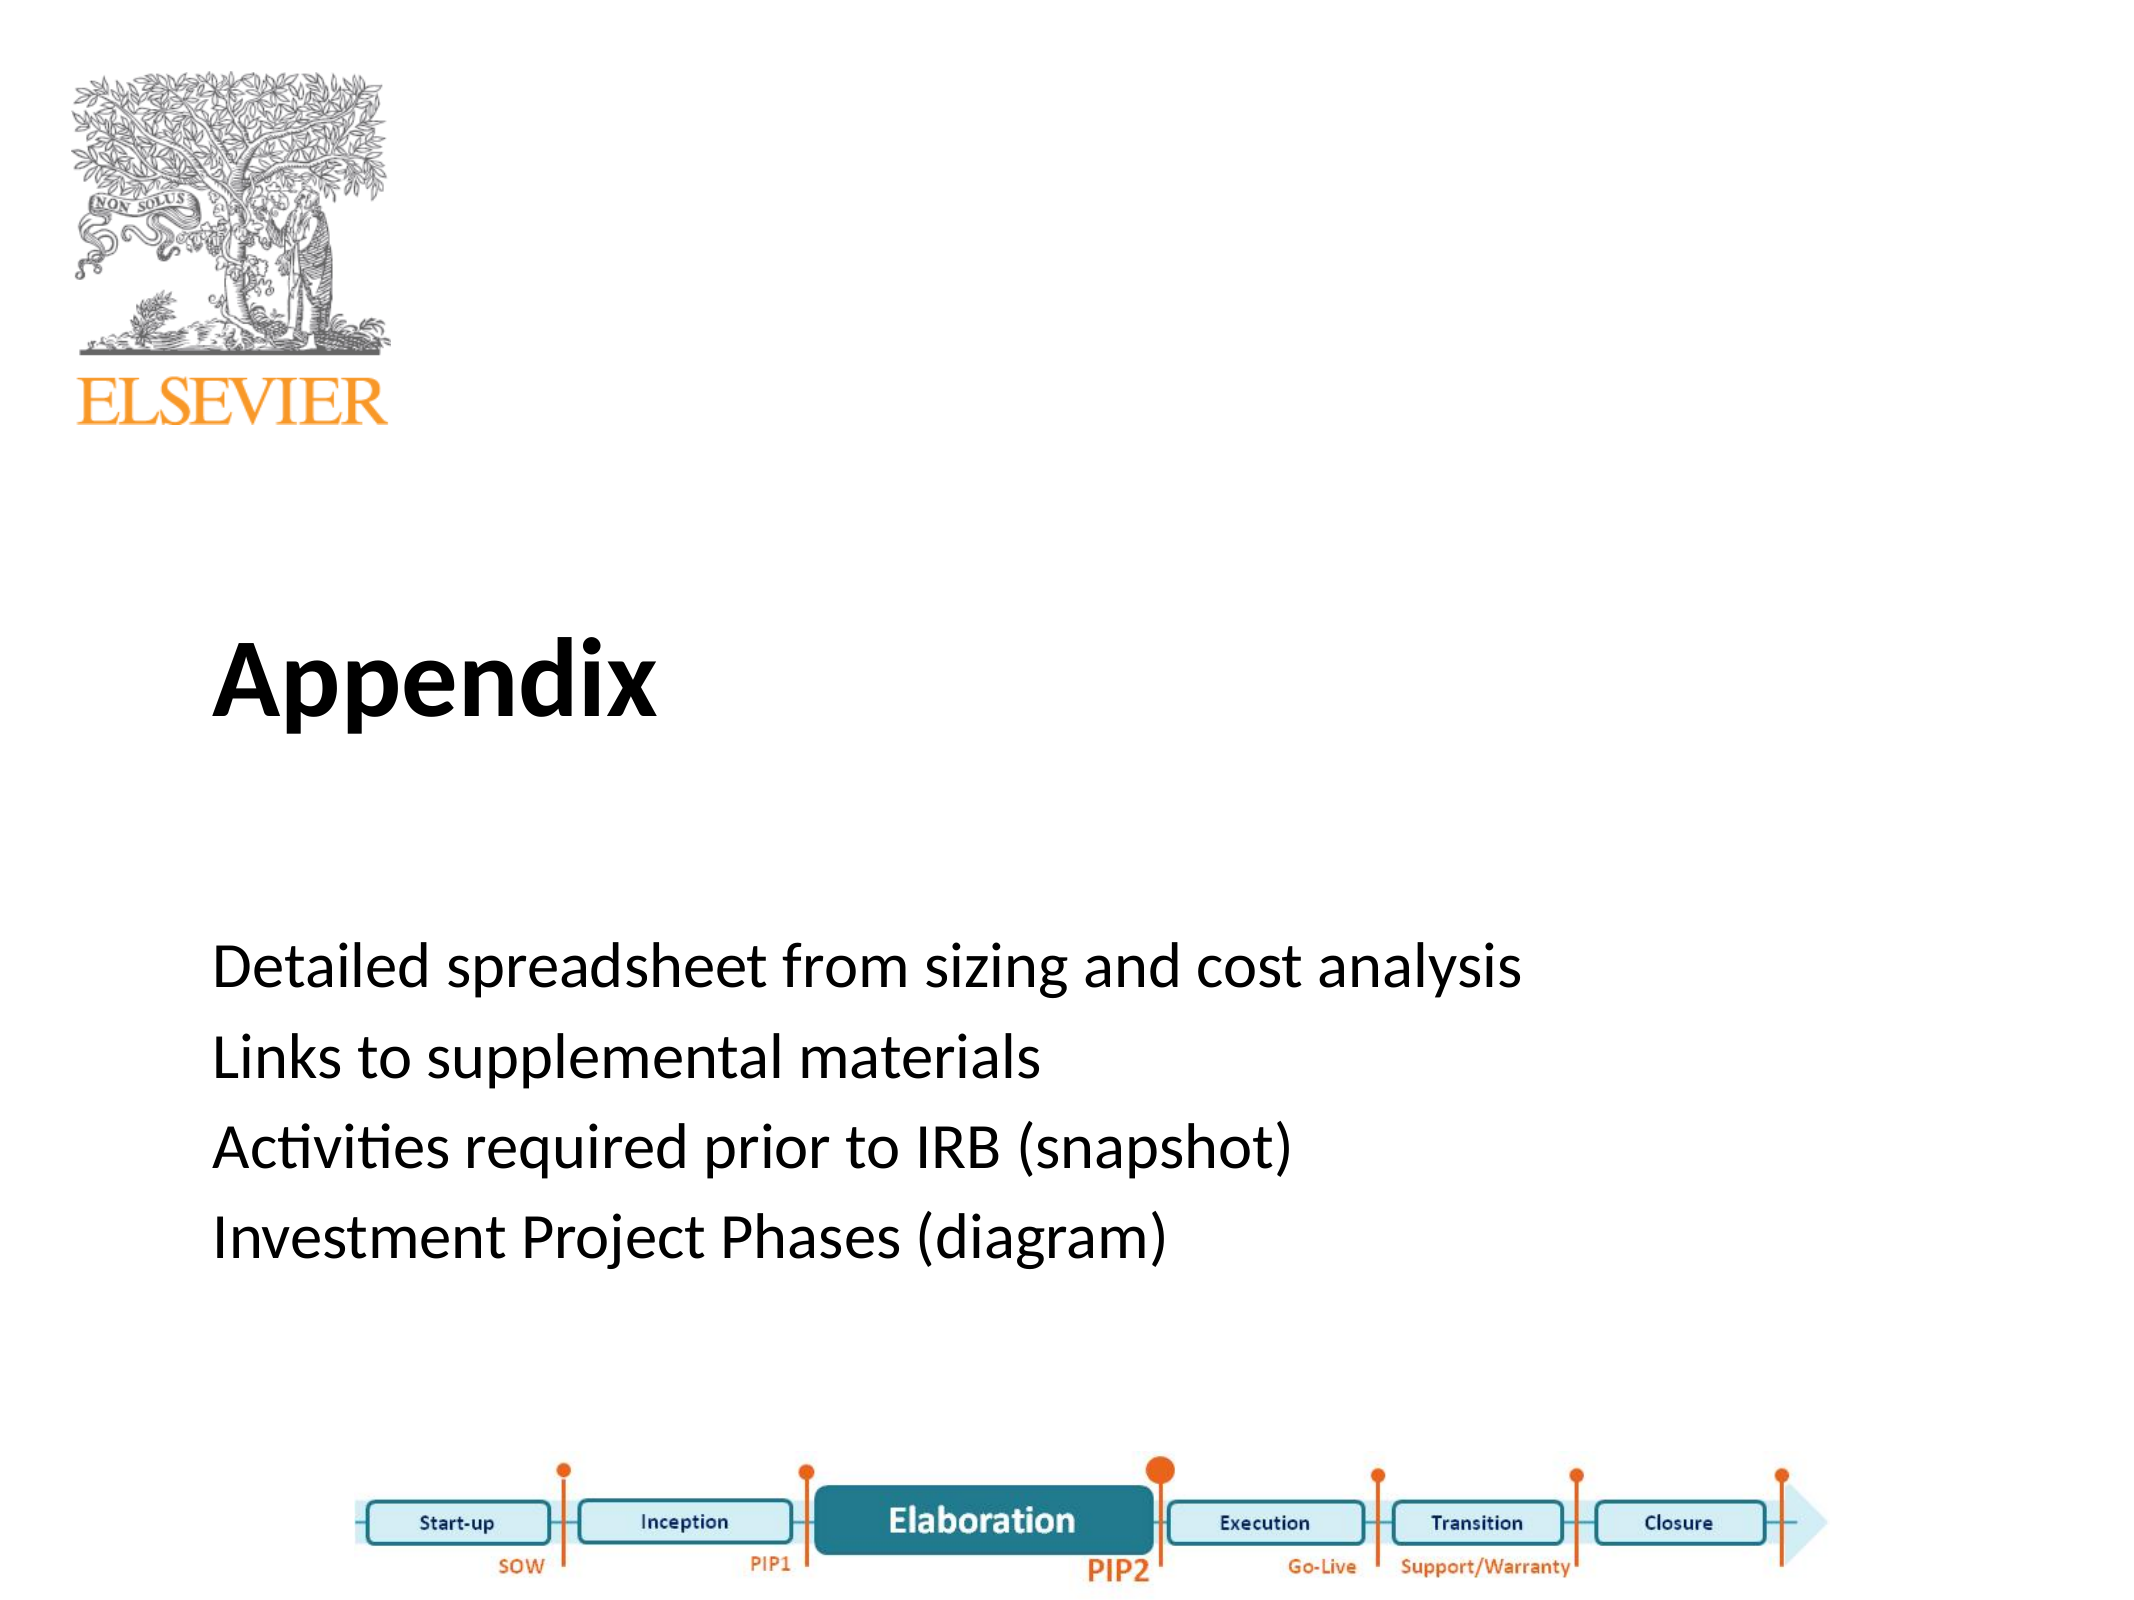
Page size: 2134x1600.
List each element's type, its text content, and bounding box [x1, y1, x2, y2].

subtitle Detailed spreadsheet from sizing and cost analysis Links to supplemental materials Activities required prior to IRB (snapshot) Investment Project Phases (diagram) [191, 912, 2005, 1322]
picture [354, 1451, 1830, 1600]
picture [71, 71, 391, 425]
title Appendix [191, 499, 2006, 844]
